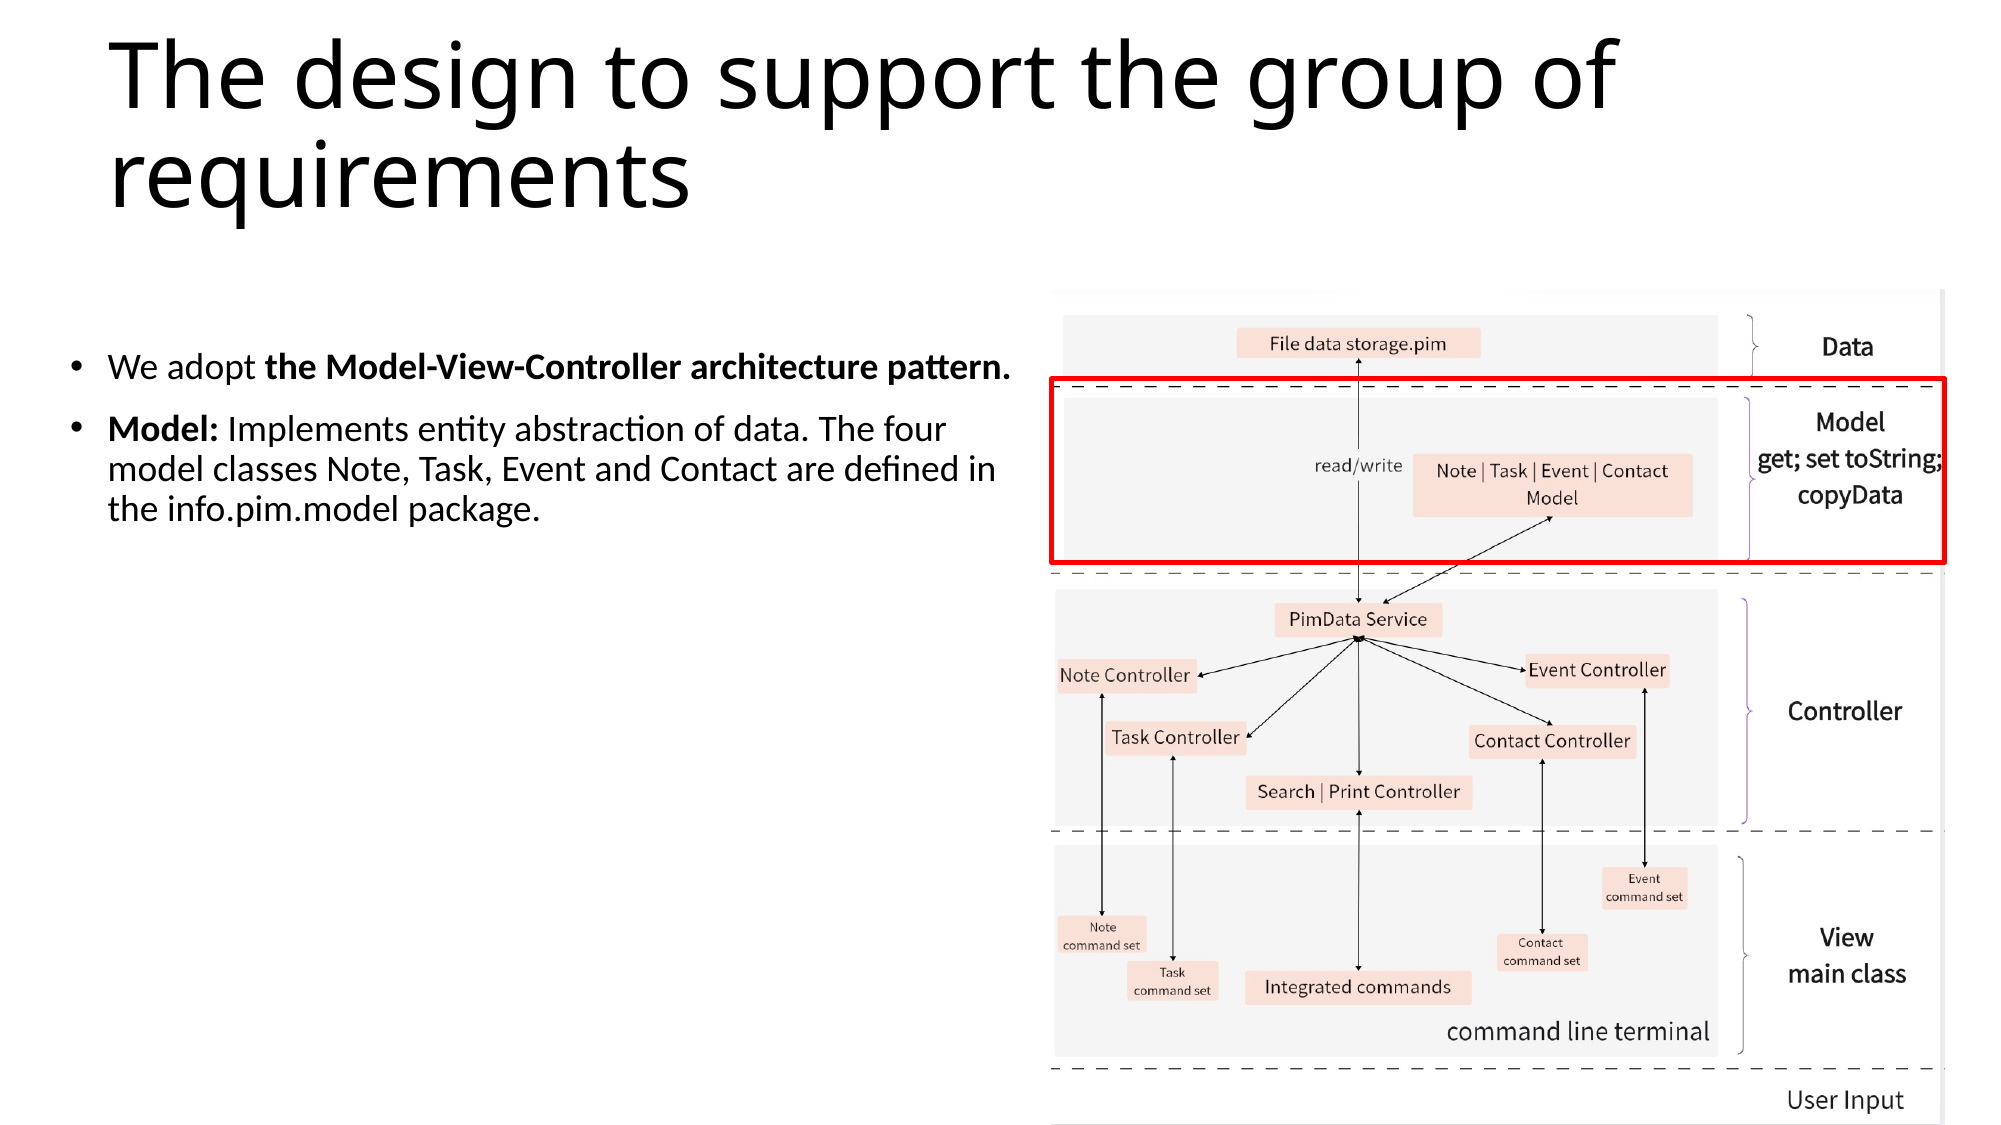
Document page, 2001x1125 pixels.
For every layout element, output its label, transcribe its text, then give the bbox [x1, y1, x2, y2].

picture [1051, 289, 1945, 1125]
title The design to support the group of requirements [93, 0, 2000, 236]
list We adopt the Model-View-Controller architecture pattern. Model: Implements entity abstraction of data. The four model classes Note, Task, Event and Contact are defined in the info.pim.model package. [55, 339, 1051, 1125]
